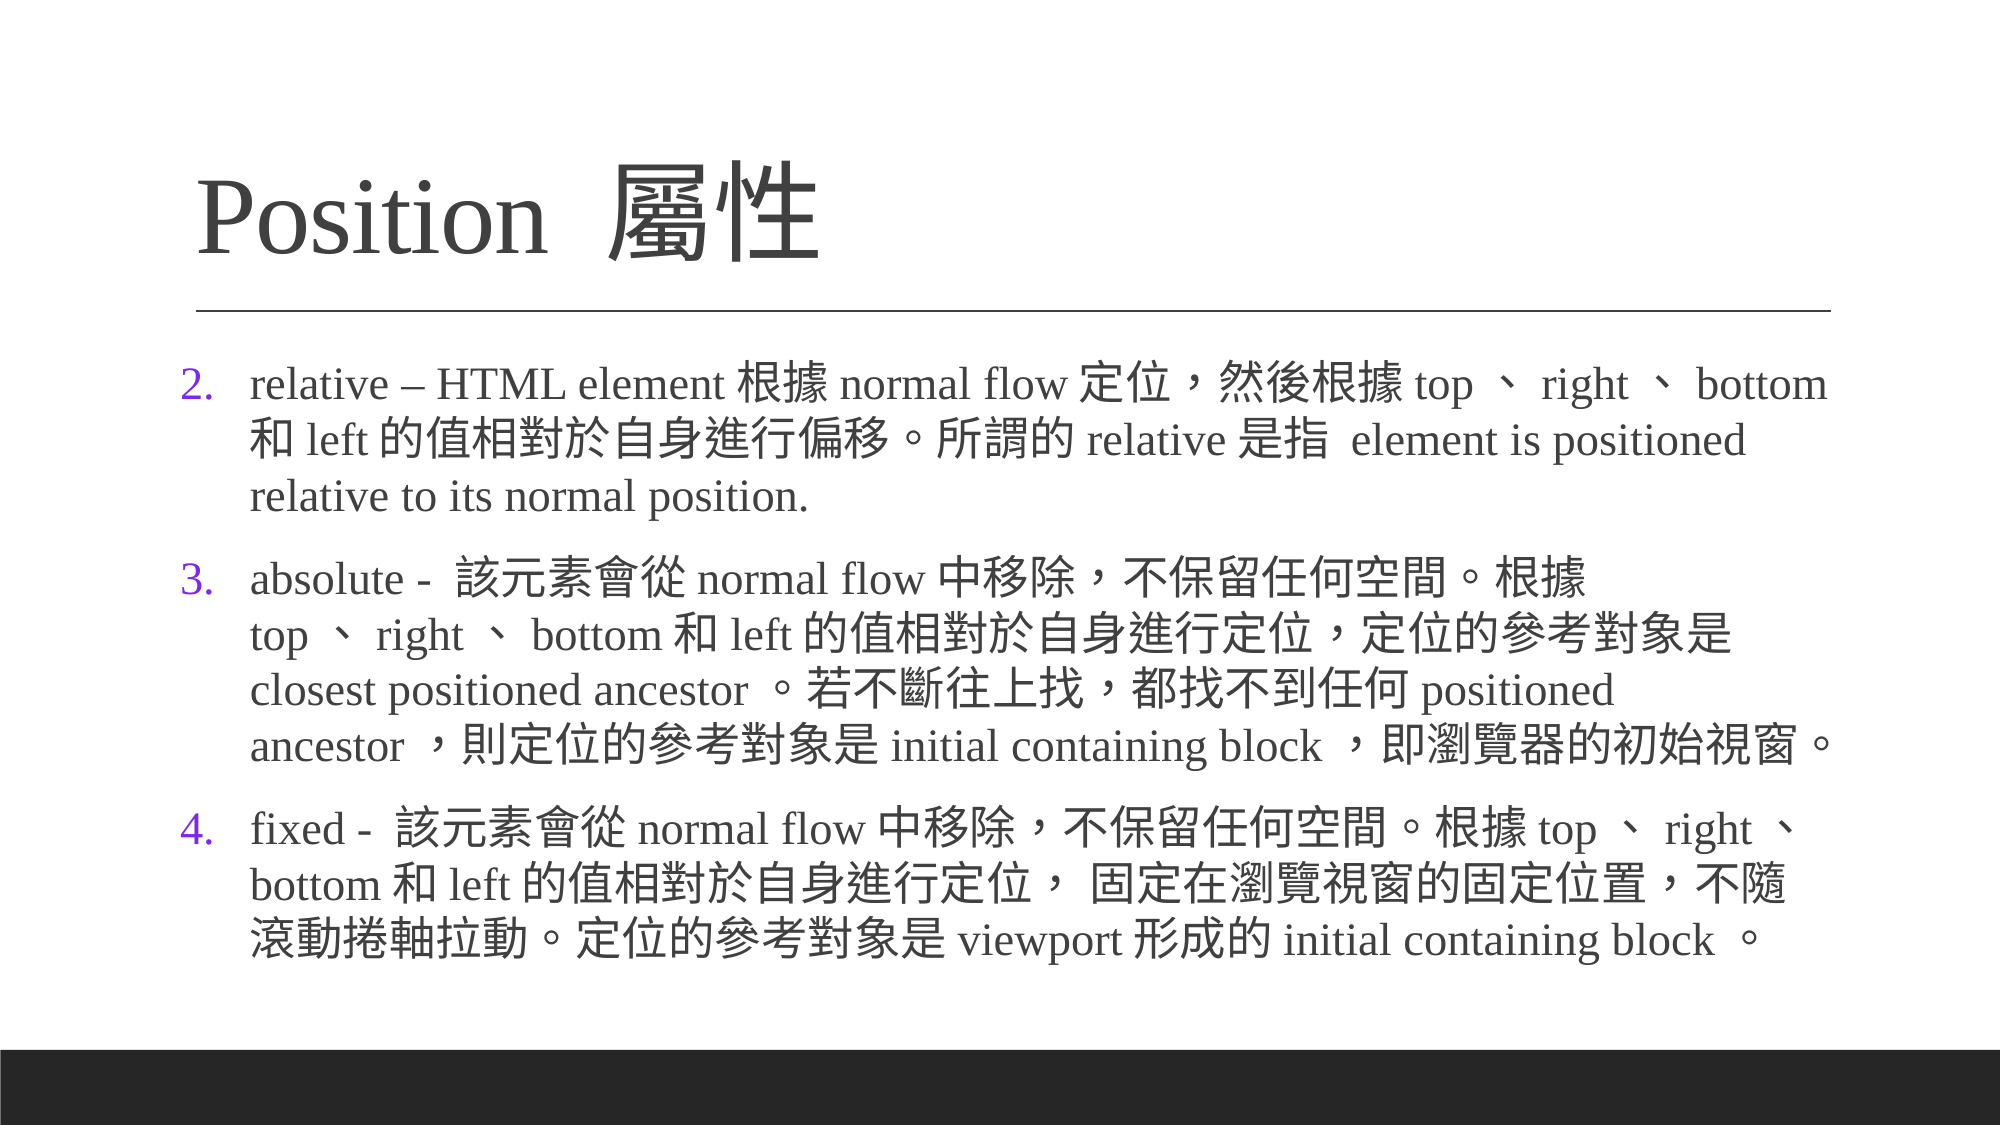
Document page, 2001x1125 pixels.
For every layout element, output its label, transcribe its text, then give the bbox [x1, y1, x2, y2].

title Position 屬性 [180, 47, 1830, 285]
list relative – HTML element根據normal flow定位，然後根據top、right、bottom和left的值相對於自身進行偏移。所謂的relative是指 element is positioned relative to its normal position. absolute - 該元素會從normal flow中移除，不保留任何空間。根據top、right、bottom和left的值相對於自身進行定位，定位的參考對象是closest positioned ancestor。若不斷往上找，都找不到任何positioned ancestor，則定位的參考對象是initial containing block，即瀏覽器的初始視窗。 fixed - 該元素會從normal flow中移除，不保留任何空間。根據top、right、bottom和left的值相對於自身進行定位， 固定在瀏覽視窗的固定位置，不隨滾動捲軸拉動。定位的參考對象是viewport形成的initial containing block。 [180, 345, 1830, 1078]
